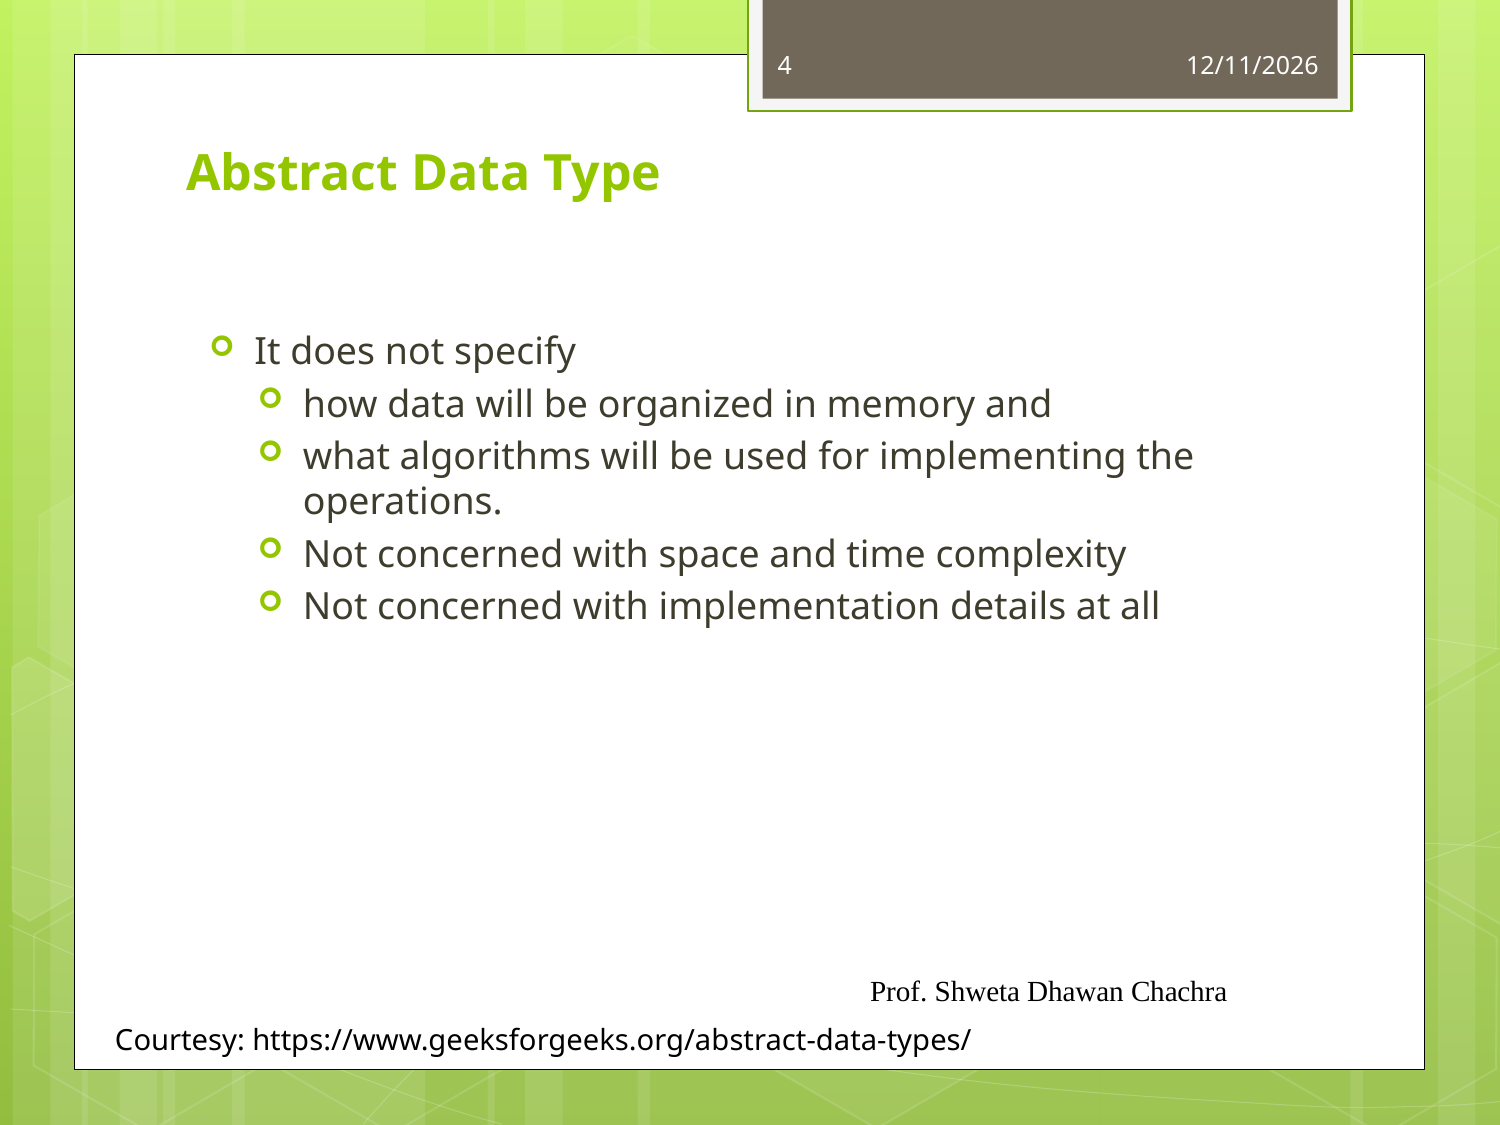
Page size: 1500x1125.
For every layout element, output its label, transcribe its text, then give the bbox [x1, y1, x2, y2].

list It does not specify how data will be organized in memory and what algorithms will be used for implementing the operations. Not concerned with space and time complexity Not concerned with implementation details at all [183, 267, 1295, 843]
title Abstract Data Type [171, 168, 1324, 209]
slide_number 4 [762, 36, 982, 97]
footer Prof. Shweta Dhawan Chachra [761, 960, 1336, 1013]
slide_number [983, 36, 1334, 97]
text_box Courtesy: https://www.geeksforgeeks.org/abstract-data-types/ [100, 1013, 1424, 1064]
